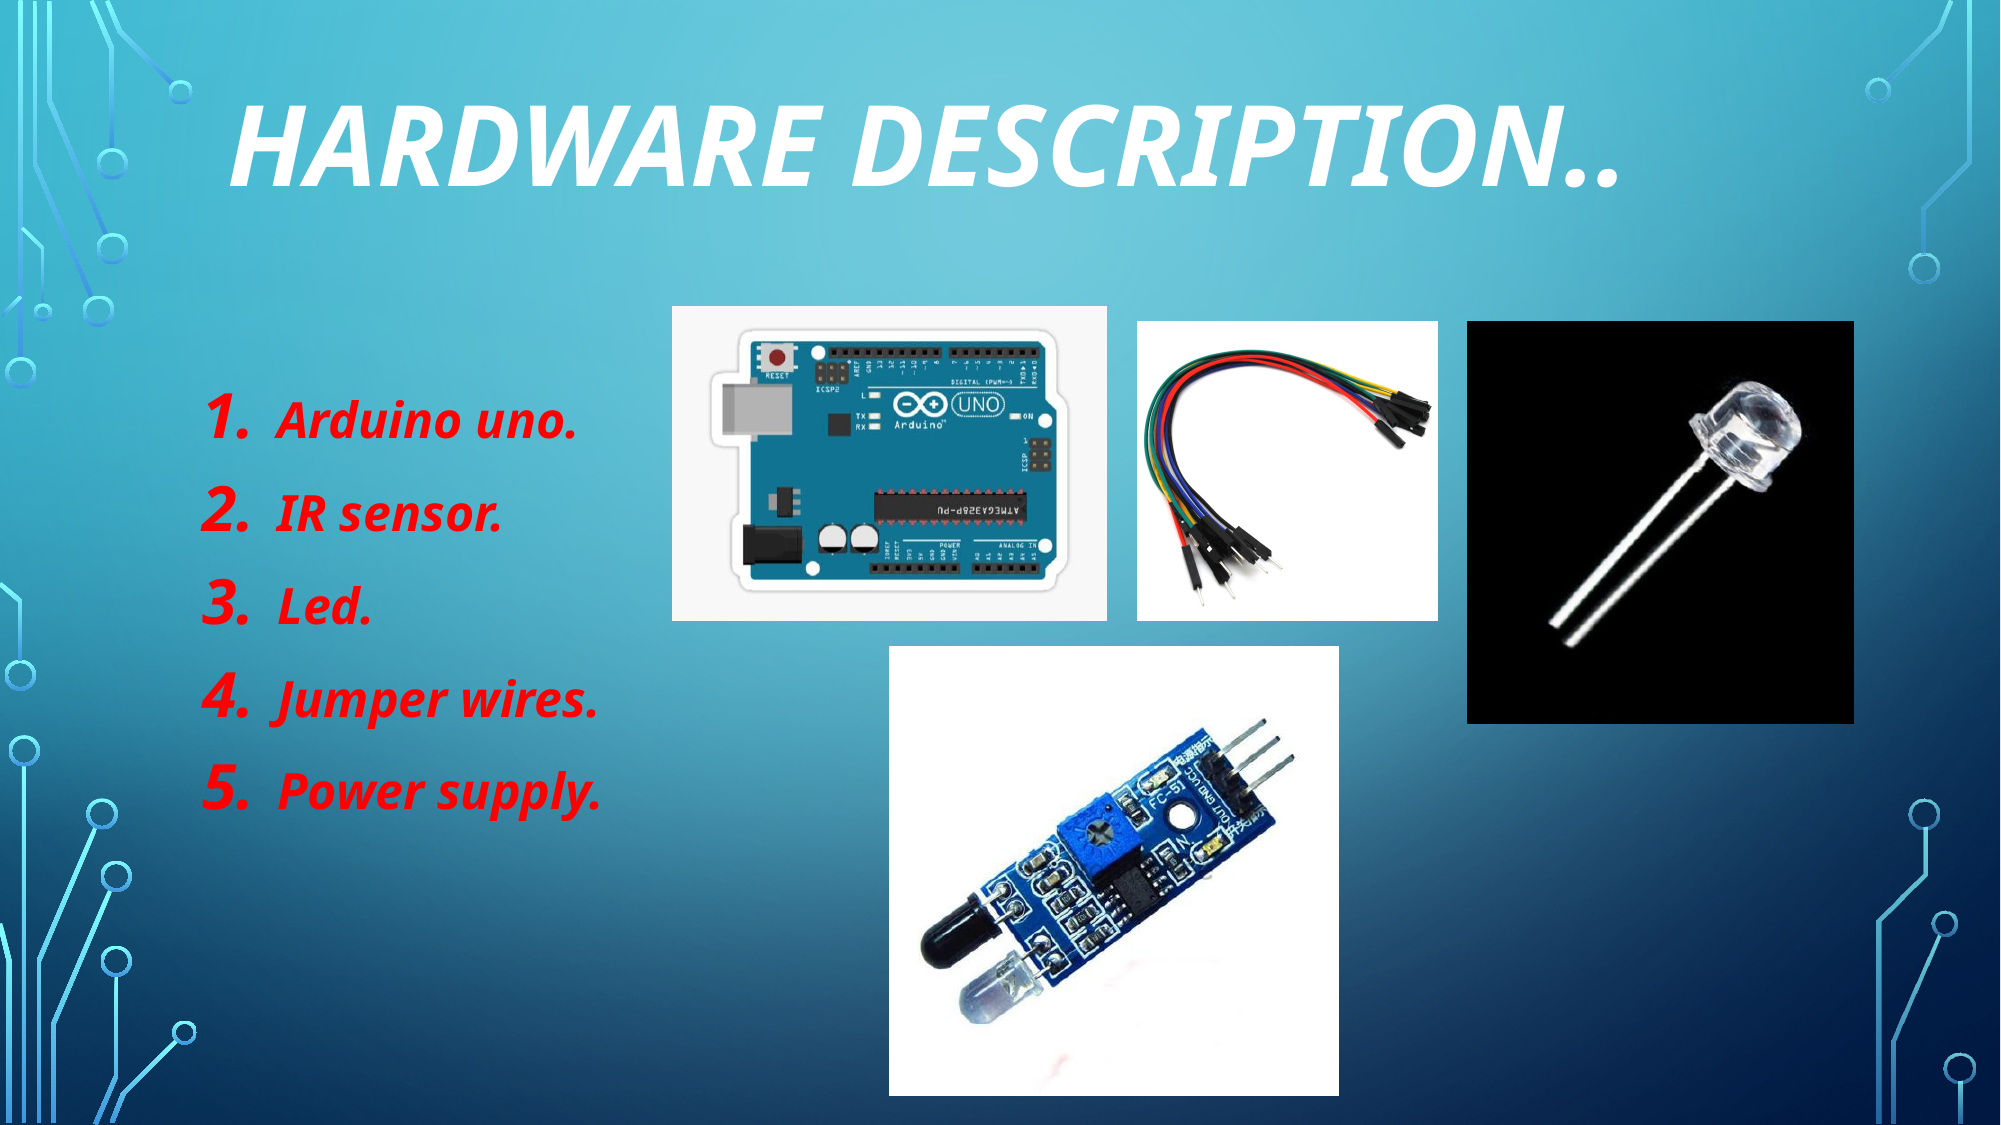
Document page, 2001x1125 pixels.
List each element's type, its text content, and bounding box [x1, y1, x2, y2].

picture [1467, 320, 1854, 724]
picture [889, 645, 1339, 1096]
list Arduino uno. IR sensor. Led. Jumper wires. Power supply. [187, 369, 1813, 950]
picture [672, 306, 1107, 622]
title Hardware description.. [212, 29, 1838, 272]
picture [1136, 320, 1438, 622]
